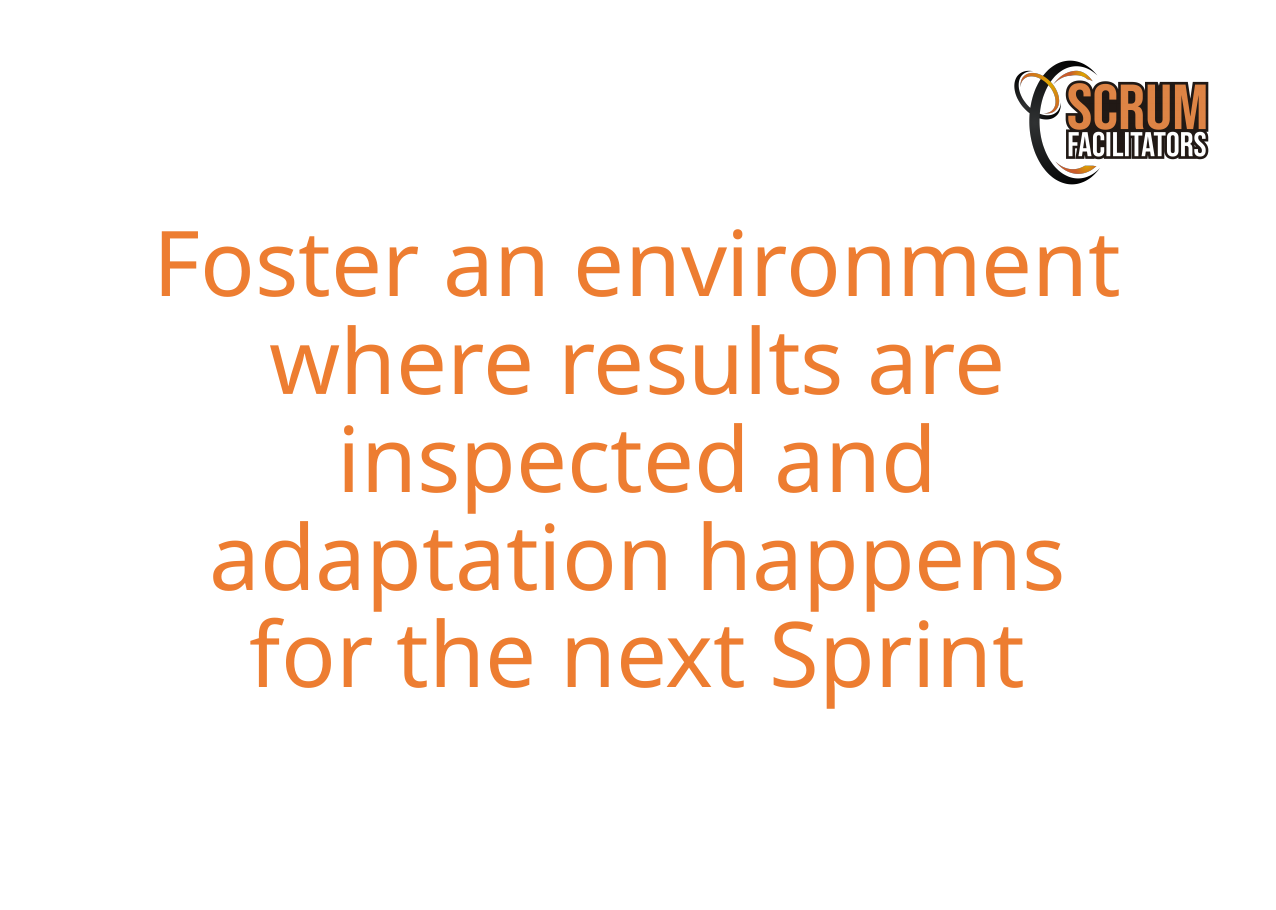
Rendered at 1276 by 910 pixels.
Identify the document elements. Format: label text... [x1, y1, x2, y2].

picture [1011, 57, 1211, 187]
list Foster an environment where results are inspected and adaptation happens for the next Sprint [132, 291, 1143, 618]
